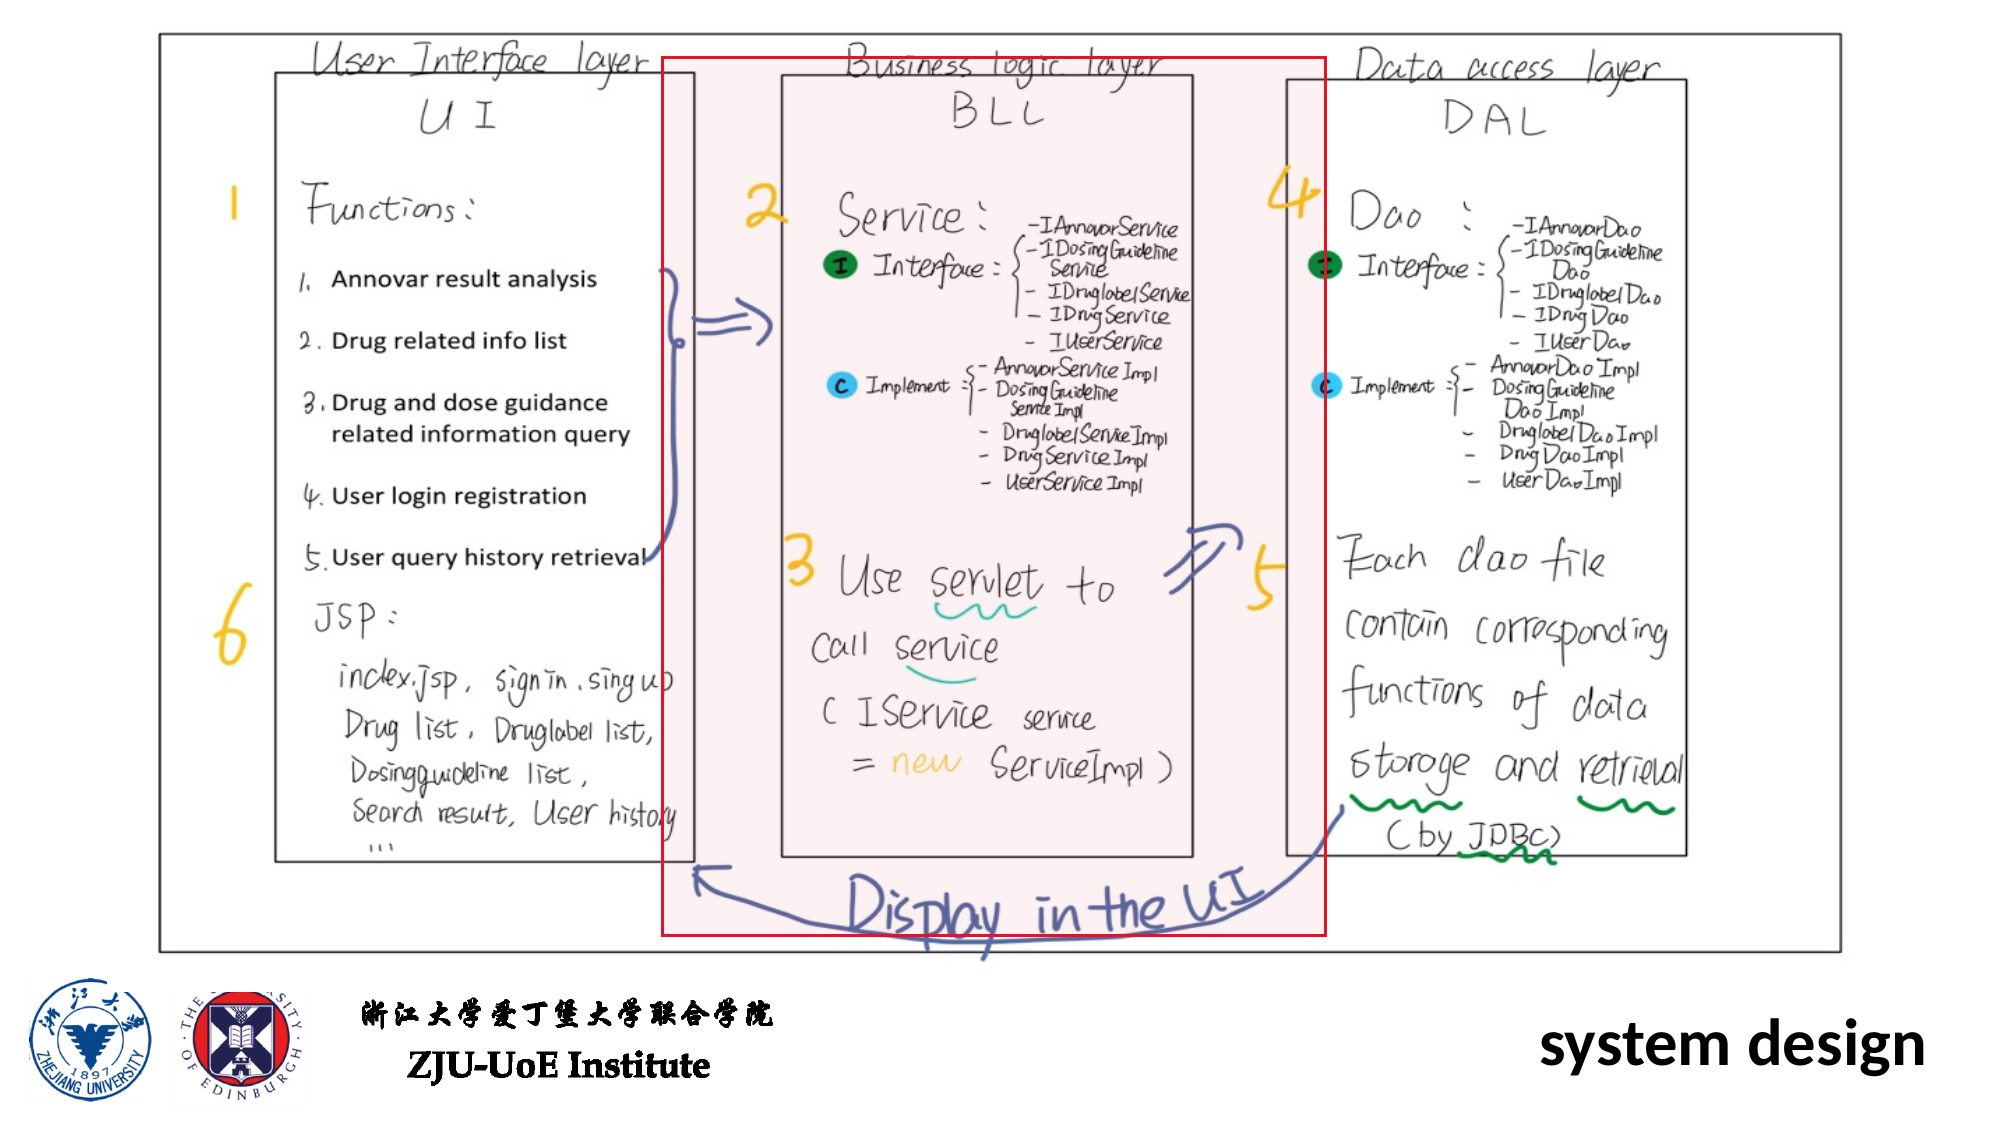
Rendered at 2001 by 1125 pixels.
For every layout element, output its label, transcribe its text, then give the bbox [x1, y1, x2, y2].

text_box system design [1524, 991, 2000, 1087]
picture [0, 0, 1880, 1125]
